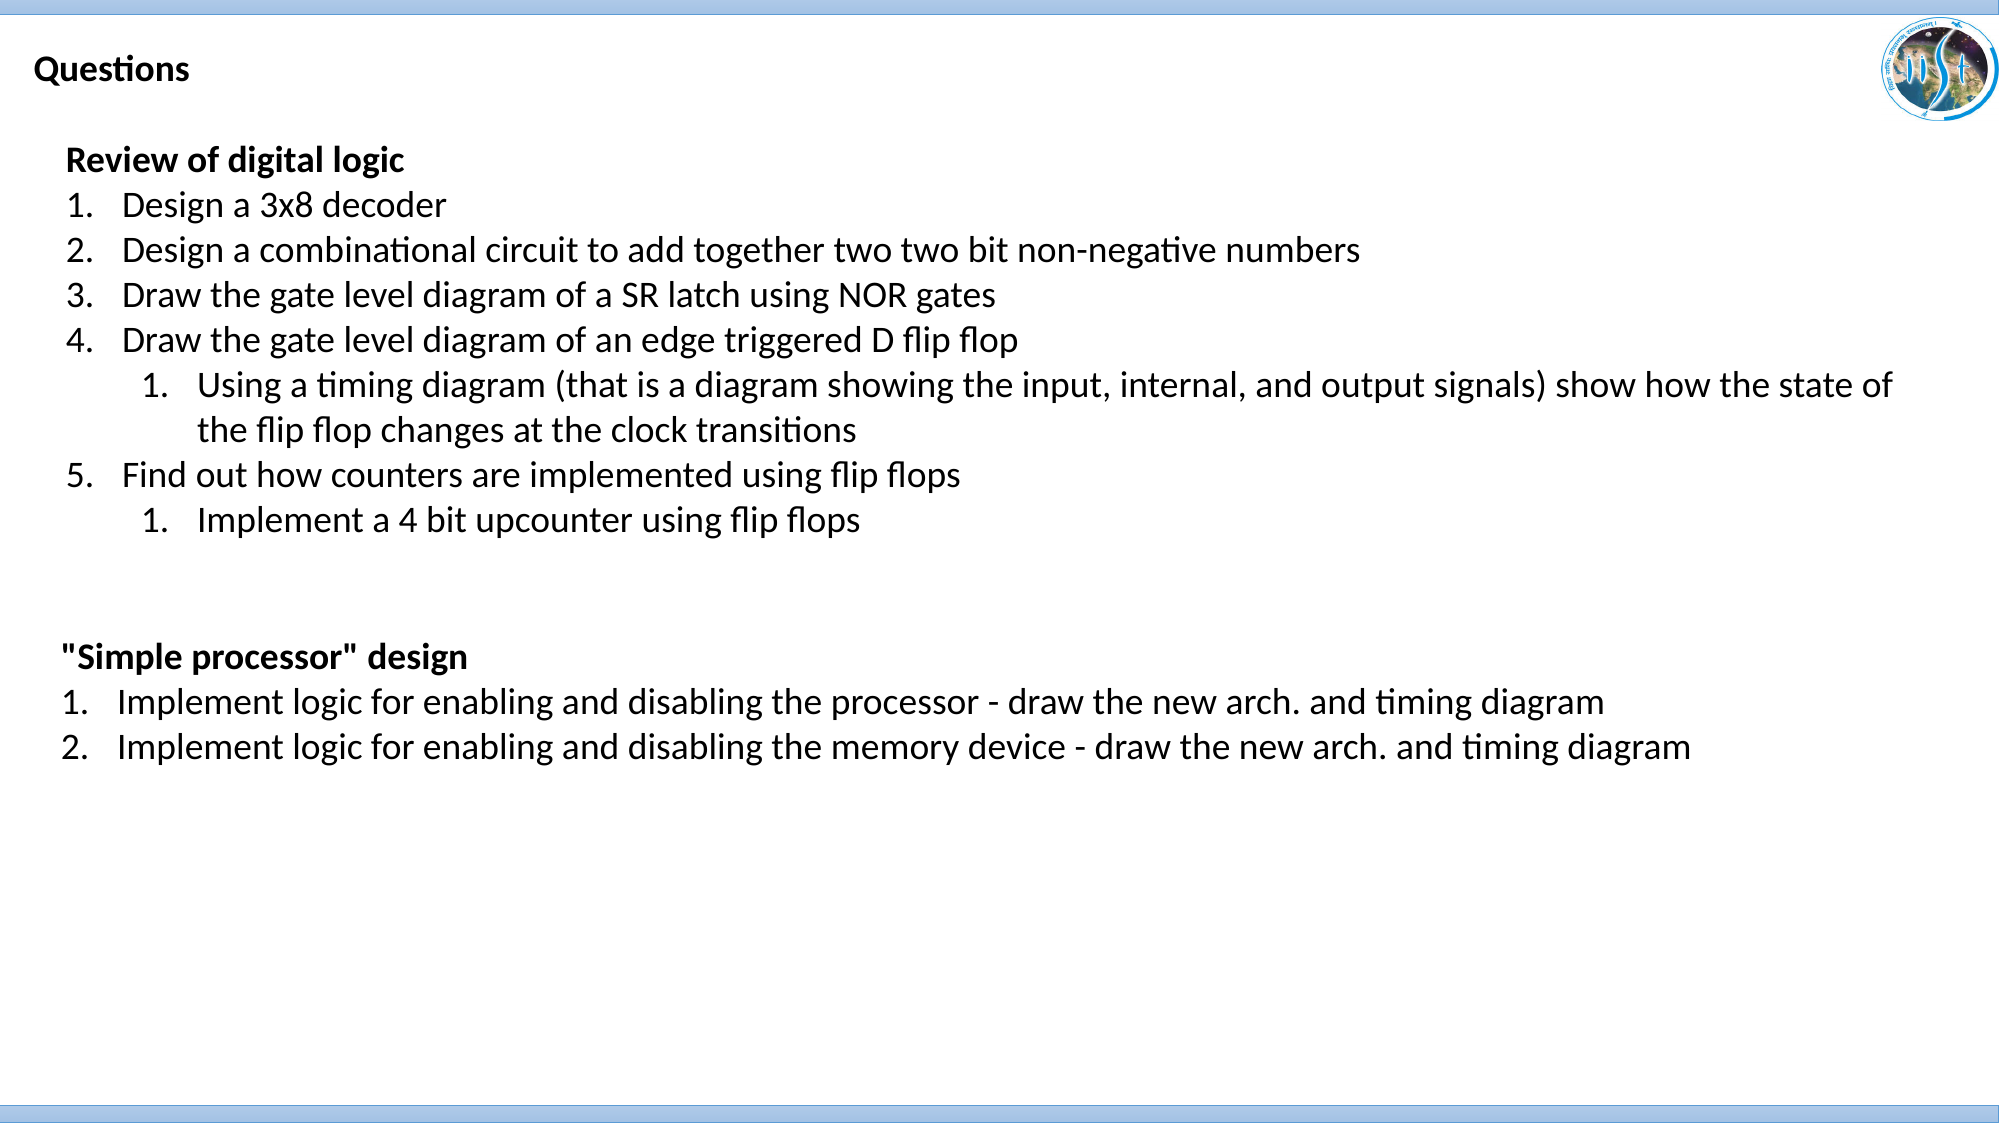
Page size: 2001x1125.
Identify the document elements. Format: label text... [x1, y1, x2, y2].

text_box Questions [18, 36, 1862, 97]
text_box [0, 0, 1999, 15]
picture [1954, 79, 1999, 121]
text_box Review of digital logic Design a 3x8 decoder Design a combinational circuit to add together two two bit non-negative numbers Draw the gate level diagram of a SR latch using NOR gates Draw the gate level diagram of an edge triggered D flip flop Using a timing diagram (that is a diagram showing the input, internal, and output signals) show how the state of the flip flop changes at the clock transitions Find out how counters are implemented using flip flops Implement a 4 bit upcounter using flip flops [51, 127, 1925, 593]
text_box "Simple processor" design Implement logic for enabling and disabling the processor - draw the new arch. and timing diagram Implement logic for enabling and disabling the memory device - draw the new arch. and timing diagram [46, 625, 1915, 820]
text_box [0, 1105, 1999, 1123]
picture [1881, 17, 1999, 121]
